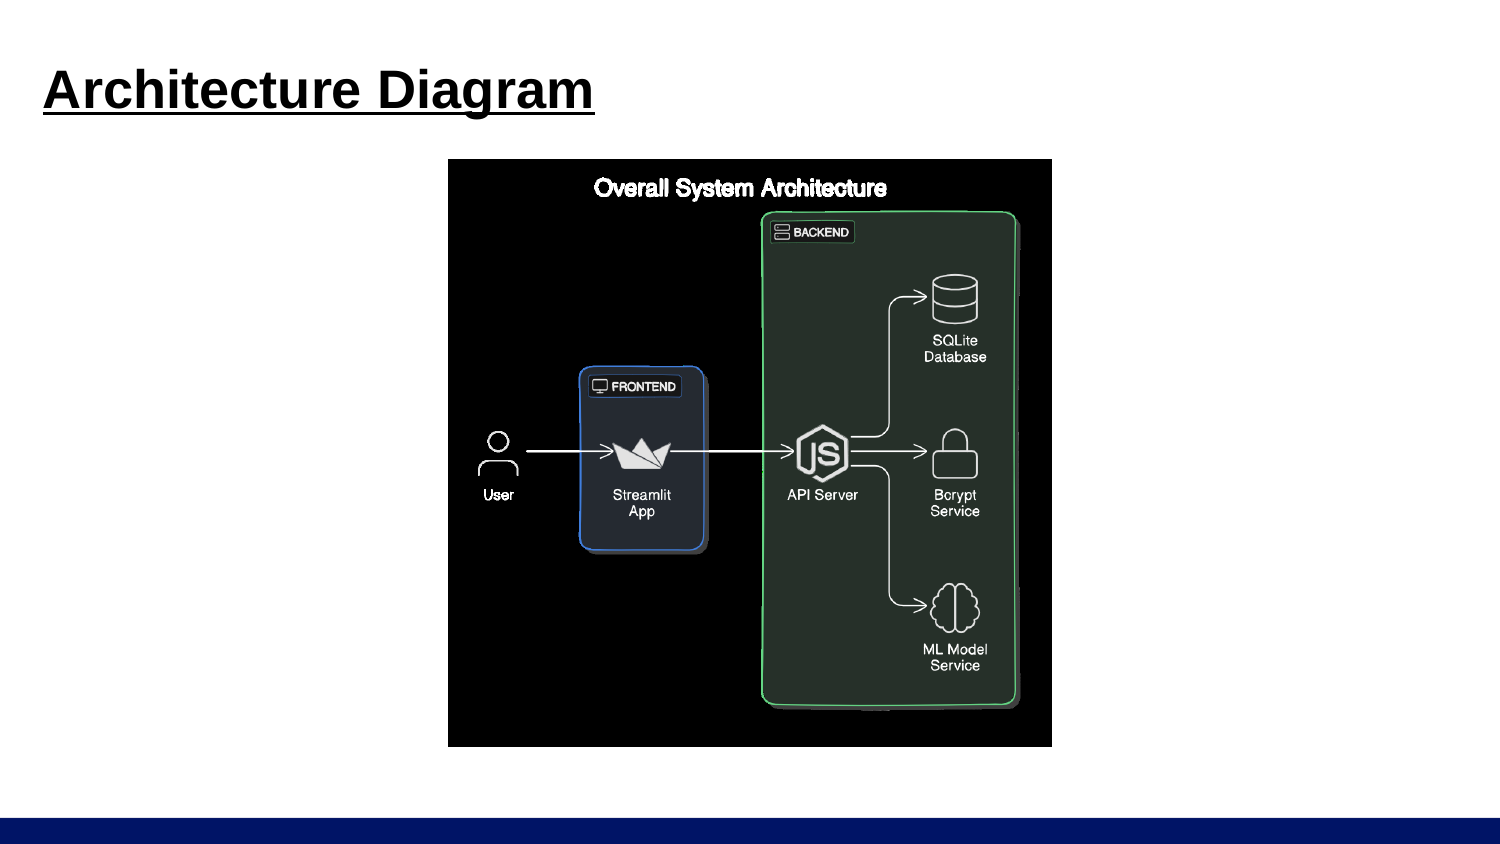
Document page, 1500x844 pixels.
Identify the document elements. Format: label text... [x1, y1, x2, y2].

picture [0, 817, 1500, 844]
title Architecture Diagram [40, 52, 597, 196]
picture [448, 159, 1052, 748]
